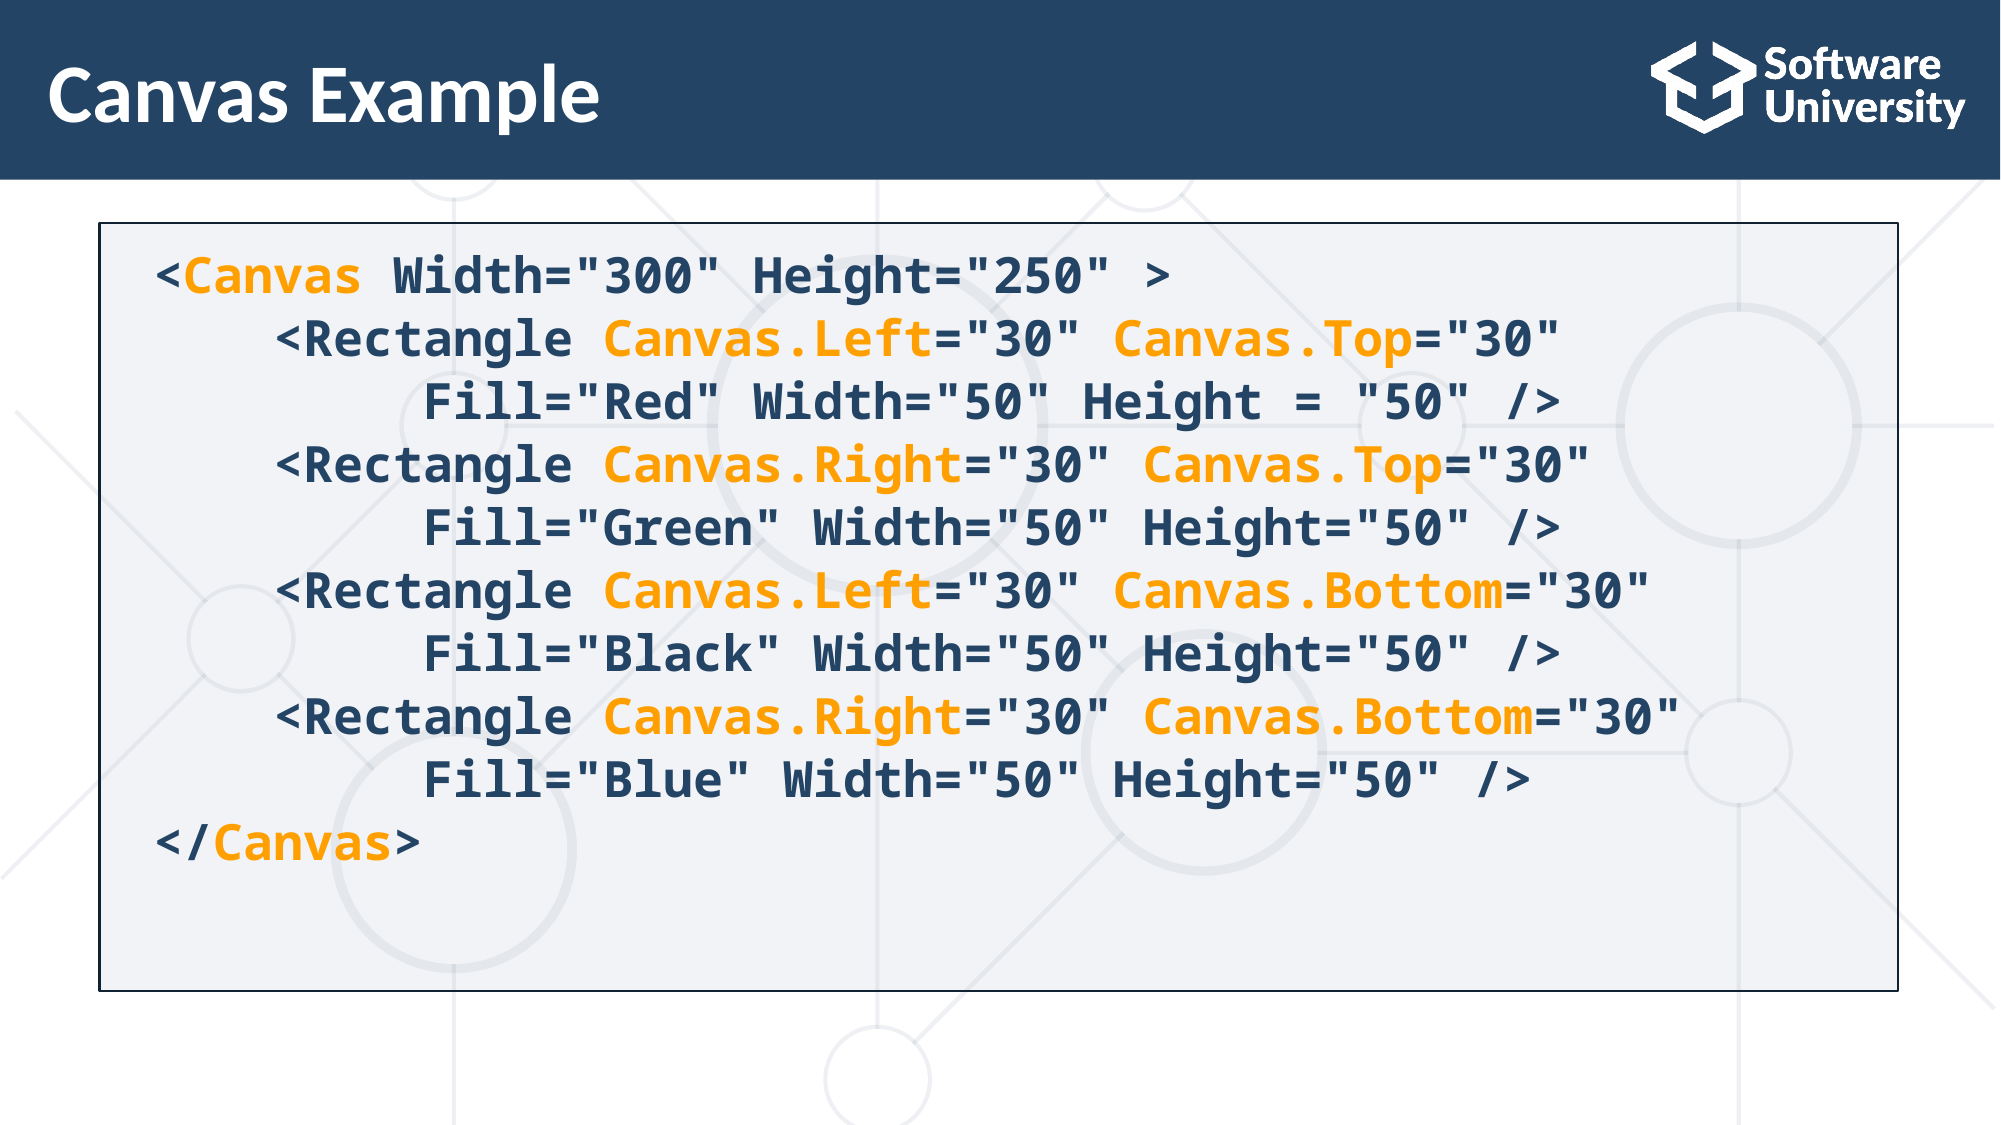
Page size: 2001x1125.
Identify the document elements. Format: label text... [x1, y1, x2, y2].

picture [1651, 41, 1966, 134]
title Canvas Example [31, 16, 1625, 162]
list <Canvas Width="300" Height="250" > <Rectangle Canvas.Left="30" Canvas.Top="30" Fill="Red" Width="50" Height = "50" /> <Rectangle Canvas.Right="30" Canvas.Top="30" Fill="Green" Width="50" Height="50" /> <Rectangle Canvas.Left="30" Canvas.Bottom="30" Fill="Black" Width="50" Height="50" /> <Rectangle Canvas.Right="30" Canvas.Bottom="30" Fill="Blue" Width="50" Height="50" /> </Canvas> [98, 222, 1899, 992]
